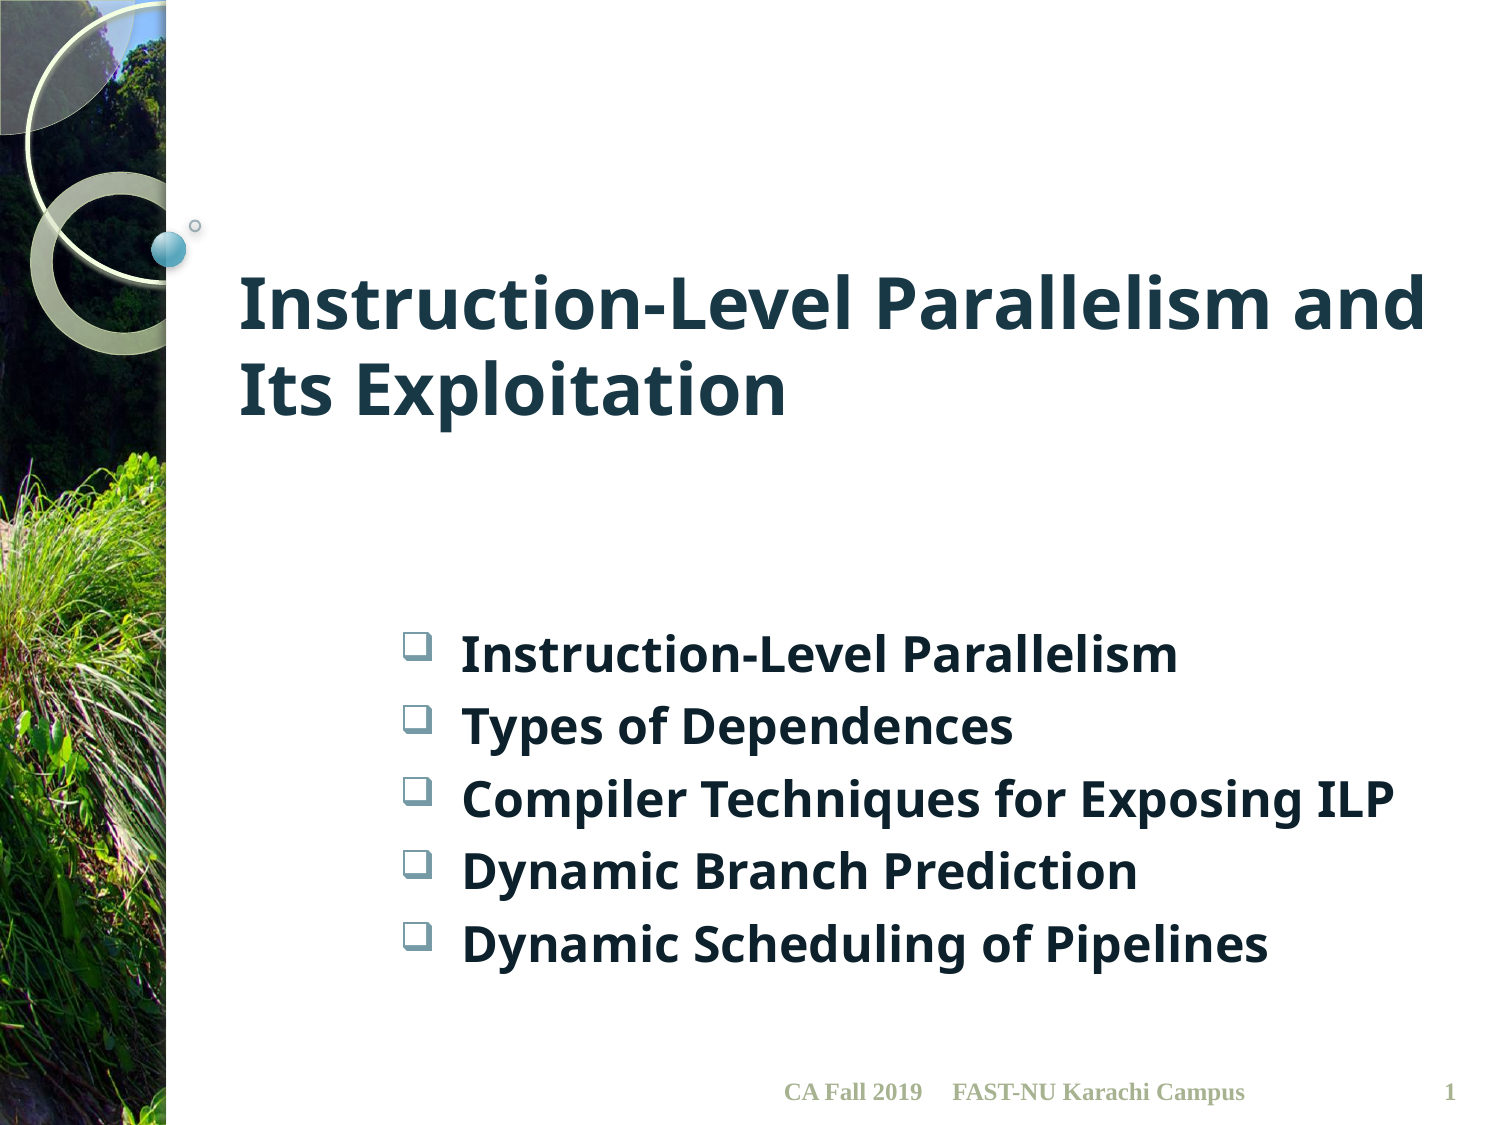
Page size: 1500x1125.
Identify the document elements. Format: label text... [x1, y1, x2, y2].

footer FAST-NU Karachi Campus [937, 1034, 1413, 1113]
slide_number 1 [1413, 1034, 1488, 1113]
picture [136, 0, 166, 4]
slide_number CA Fall 2019 [587, 1034, 937, 1113]
picture [32, 13, 160, 207]
picture [62, 195, 160, 280]
subtitle Instruction-Level Parallelism Types of Dependences Compiler Techniques for Exposing ILP Dynamic Branch Prediction Dynamic Scheduling of Pipelines [380, 621, 1476, 1026]
picture [0, 134, 166, 1125]
title Instruction-Level Parallelism and Its Exploitation [225, 249, 1500, 438]
picture [53, 241, 160, 332]
